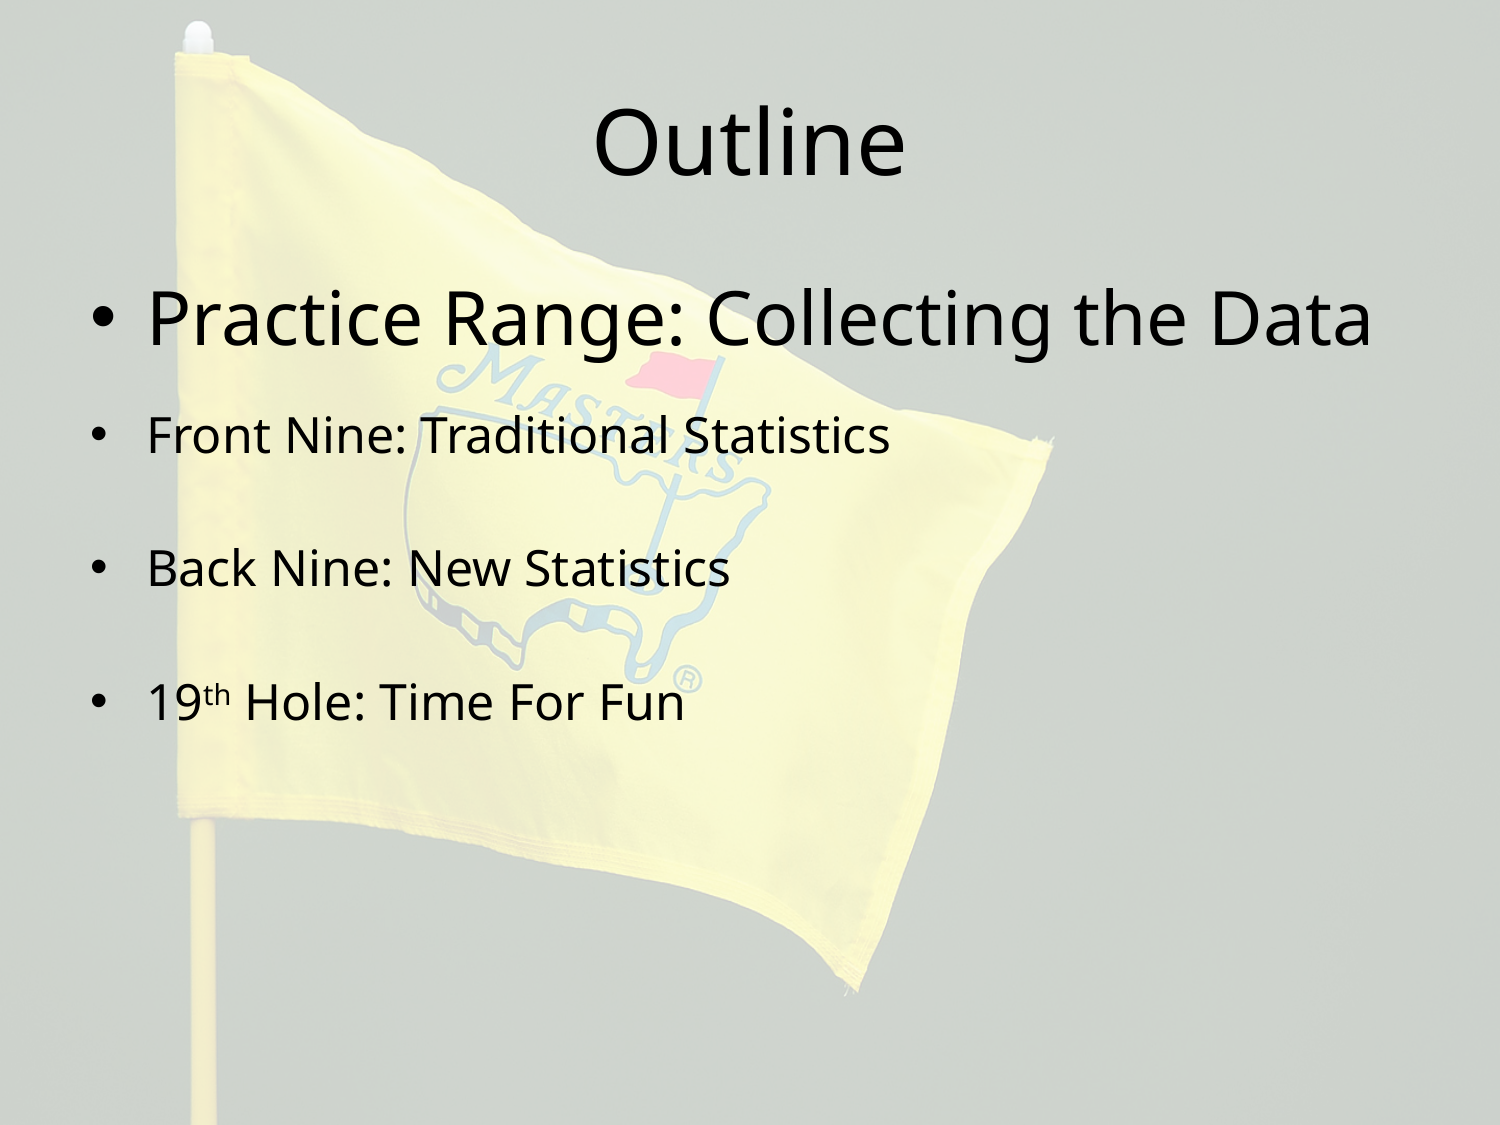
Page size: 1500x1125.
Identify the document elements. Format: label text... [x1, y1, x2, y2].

text_box Back Nine: New Statistics [74, 529, 1425, 642]
text_box 19th Hole: Time For Fun [74, 662, 1425, 775]
title Outline [75, 45, 1425, 233]
list Practice Range: Collecting the Data [75, 262, 1425, 375]
text_box Front Nine: Traditional Statistics [74, 395, 1425, 509]
